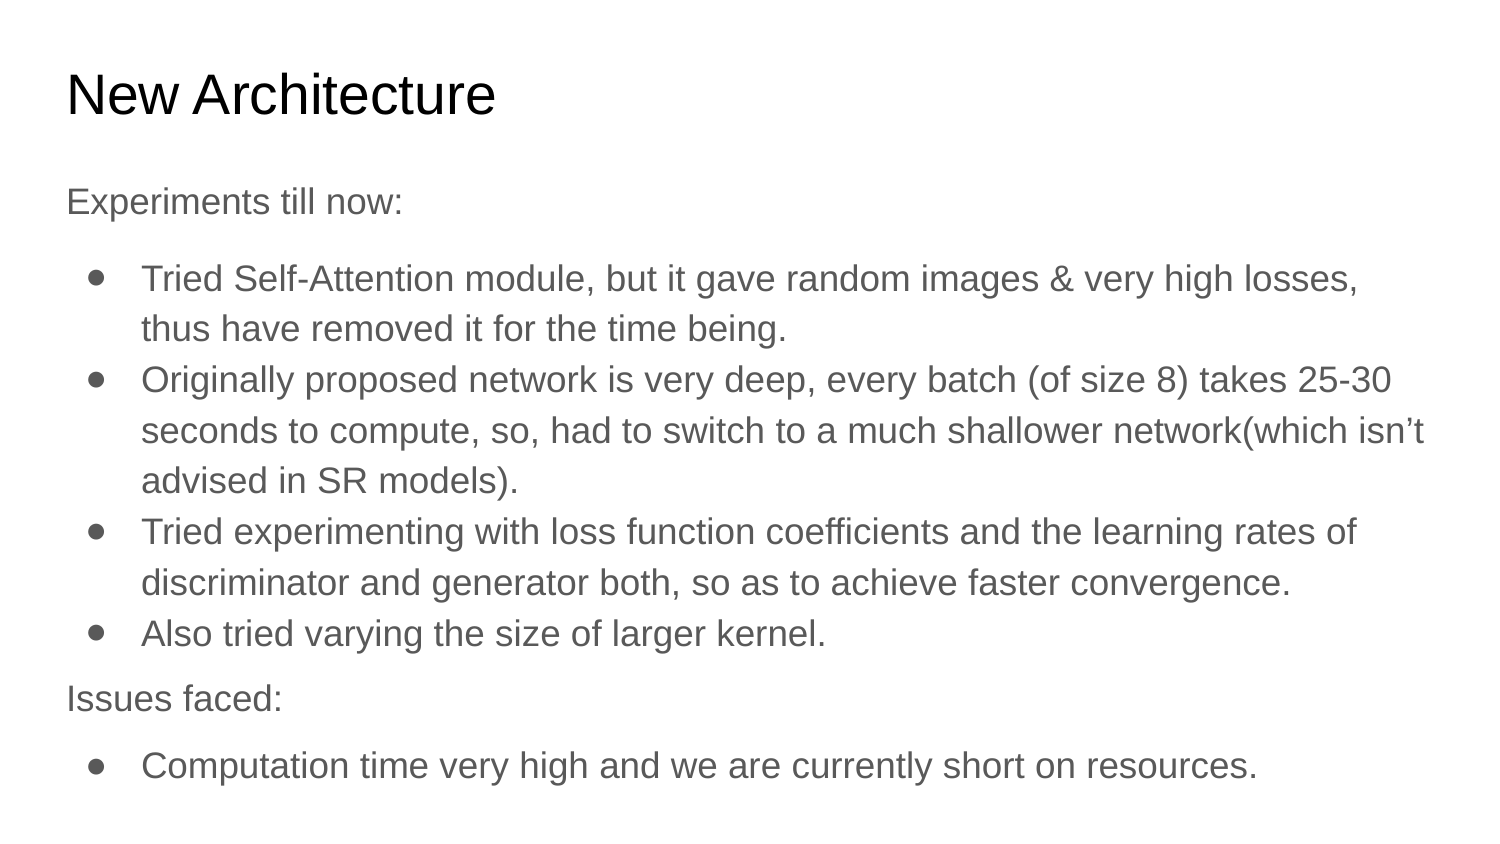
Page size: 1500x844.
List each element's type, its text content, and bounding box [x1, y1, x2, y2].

list Experiments till now: Tried Self-Attention module, but it gave random images & very high losses, thus have removed it for the time being. Originally proposed network is very deep, every batch (of size 8) takes 25-30 seconds to compute, so, had to switch to a much shallower network(which isn’t advised in SR models). Tried experimenting with loss function coefficients and the learning rates of discriminator and generator both, so as to achieve faster convergence. Also tried varying the size of larger kernel. Issues faced: Computation time very high and we are currently short on resources. [51, 165, 1449, 782]
title New Architecture [51, 48, 1449, 142]
